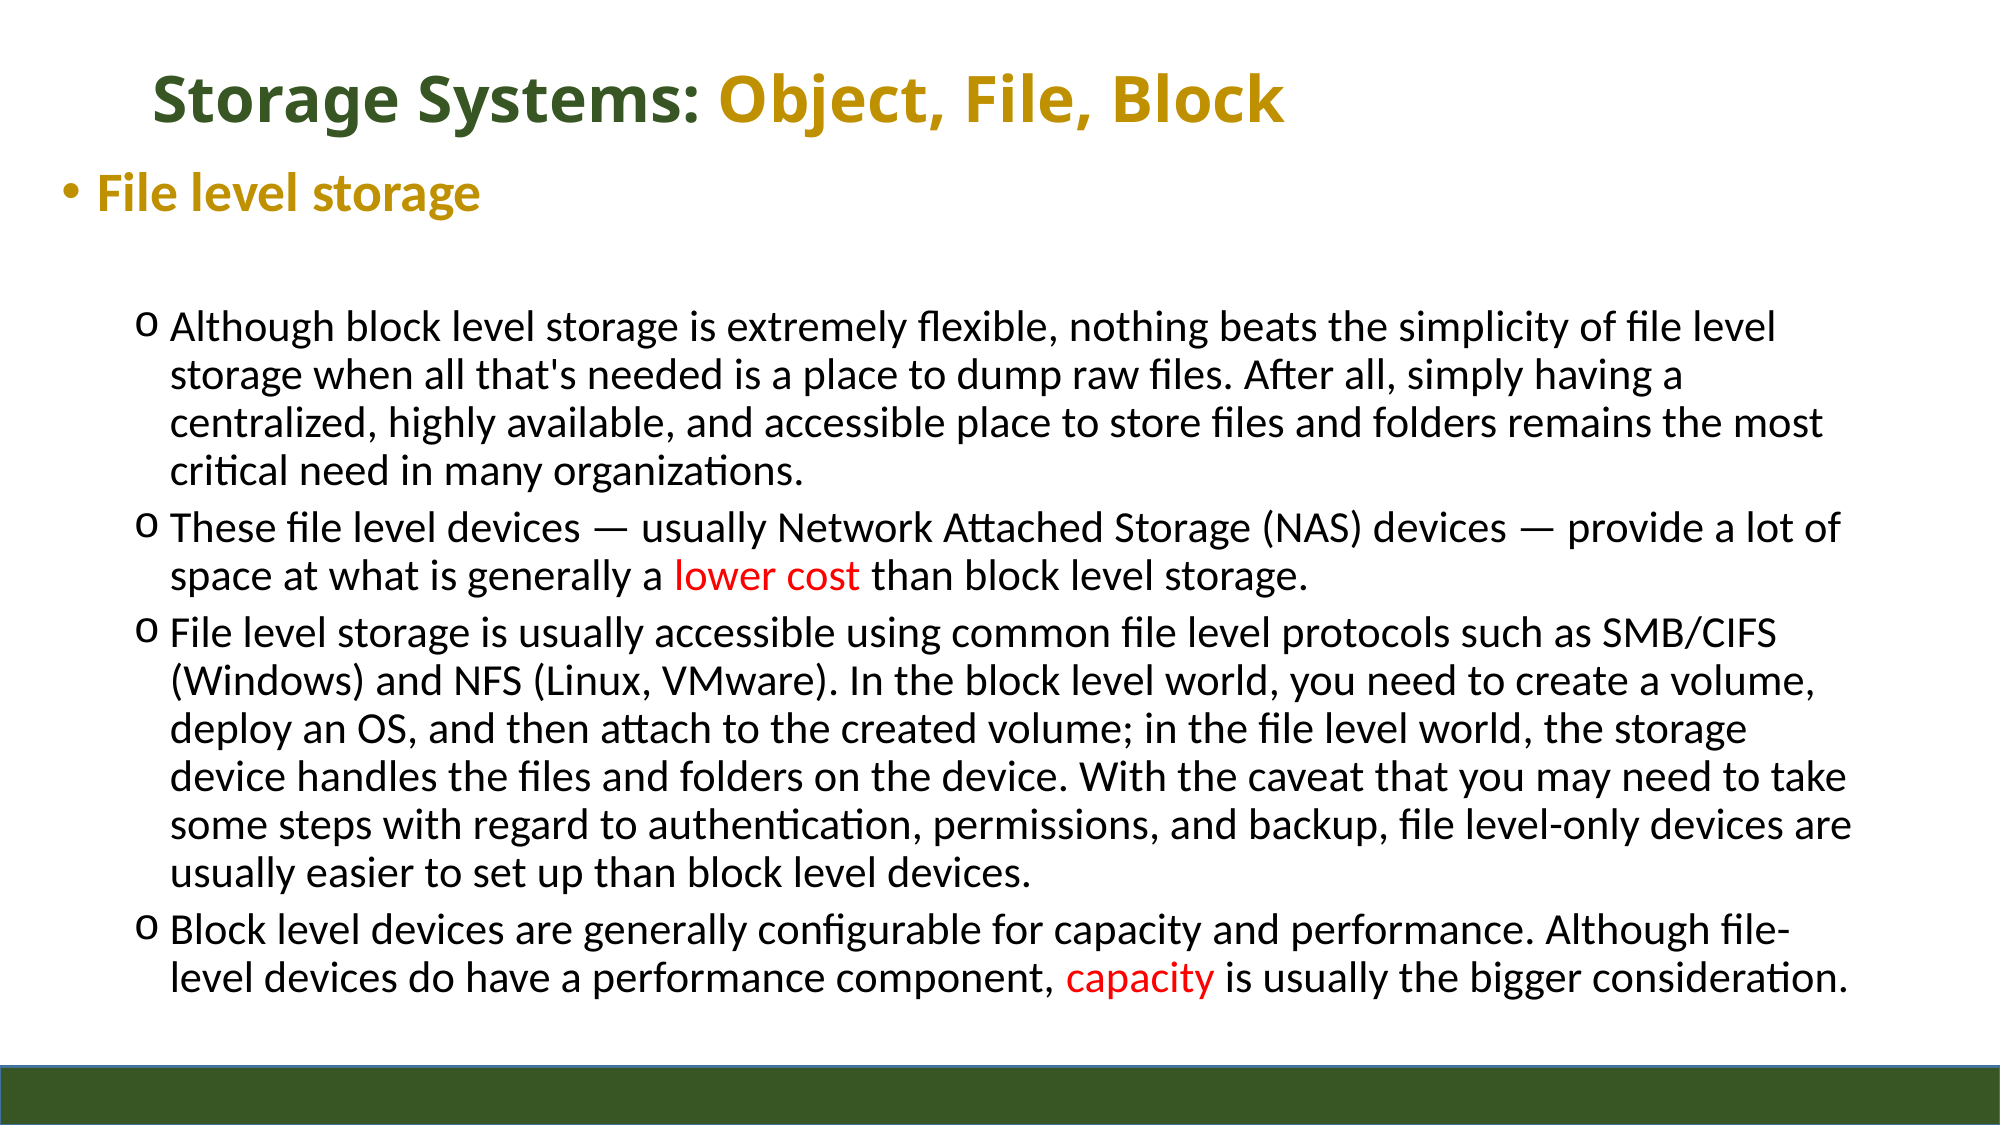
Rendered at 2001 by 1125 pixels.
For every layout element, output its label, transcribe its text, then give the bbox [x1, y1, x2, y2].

text_box [0, 1065, 2000, 1125]
title Storage Systems: Object, File, Block [137, 59, 1863, 145]
list File level storage Although block level storage is extremely flexible, nothing beats the simplicity of file level storage when all that's needed is a place to dump raw files. After all, simply having a centralized, highly available, and accessible place to store files and folders remains the most critical need in many organizations. These file level devices — usually Network Attached Storage (NAS) devices — provide a lot of space at what is generally a lower cost than block level storage. File level storage is usually accessible using common file level protocols such as SMB/CIFS (Windows) and NFS (Linux, VMware). In the block level world, you need to create a volume, deploy an OS, and then attach to the created volume; in the file level world, the storage device handles the files and folders on the device. With the caveat that you may need to take some steps with regard to authentication, permissions, and backup, file level-only devices are usually easier to set up than block level devices. Block level devices are generally configurable for capacity and performance. Although file-level devices do have a performance component, capacity is usually the bigger consideration. [46, 156, 1877, 1039]
